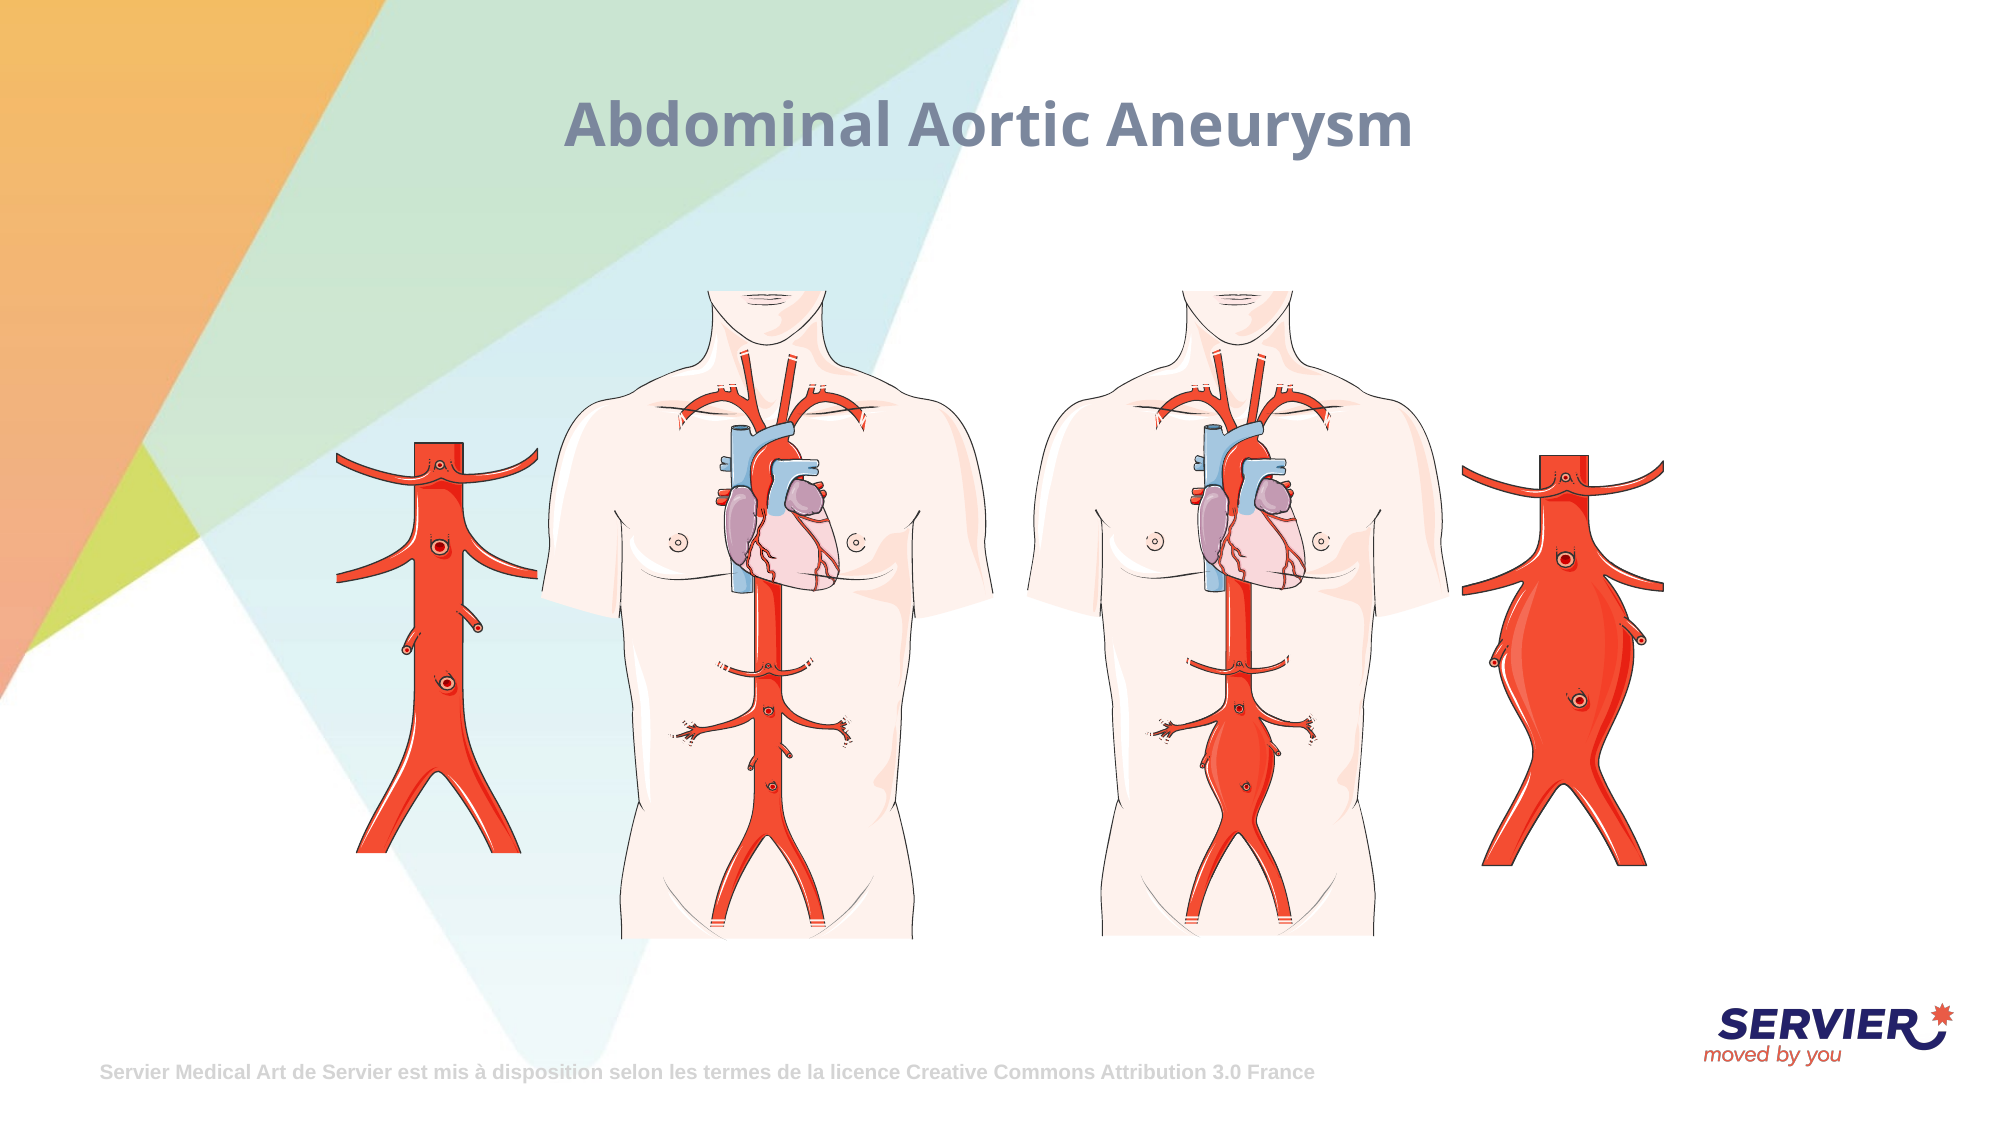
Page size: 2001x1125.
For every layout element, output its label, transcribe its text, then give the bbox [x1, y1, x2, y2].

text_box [1462, 455, 1664, 866]
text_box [540, 290, 994, 941]
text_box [336, 442, 538, 854]
picture [0, 0, 2001, 1125]
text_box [1026, 290, 1450, 938]
title Abdominal Aortic Aneurysm [54, 12, 1926, 232]
